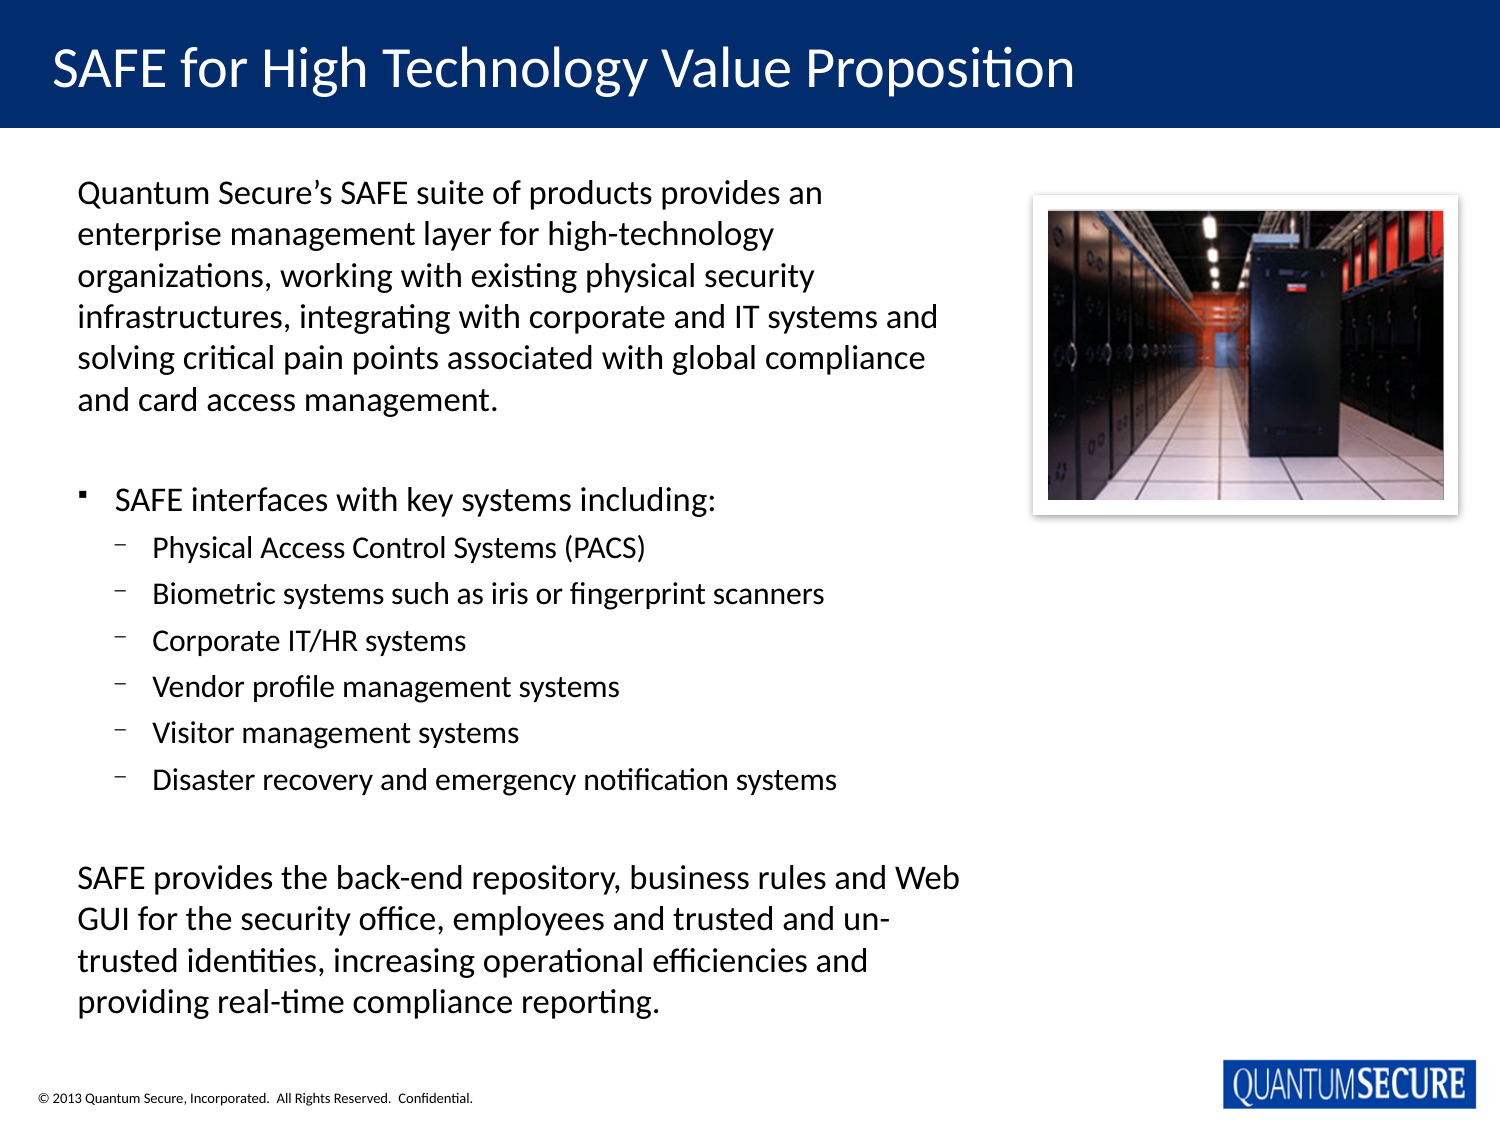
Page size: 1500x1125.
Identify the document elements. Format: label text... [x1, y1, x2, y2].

list Quantum Secure’s SAFE suite of products provides an enterprise management layer for high-technology organizations, working with existing physical security infrastructures, integrating with corporate and IT systems and solving critical pain points associated with global compliance and card access management. SAFE interfaces with key systems including: Physical Access Control Systems (PACS) Biometric systems such as iris or fingerprint scanners Corporate IT/HR systems Vendor profile management systems Visitor management systems Disaster recovery and emergency notification systems SAFE provides the back-end repository, business rules and Web GUI for the security office, employees and trusted and un-trusted identities, increasing operational efficiencies and providing real-time compliance reporting. [62, 162, 988, 1038]
title SAFE for High Technology Value Proposition [37, 30, 1463, 98]
picture [1222, 1058, 1478, 1110]
picture [1047, 209, 1444, 501]
